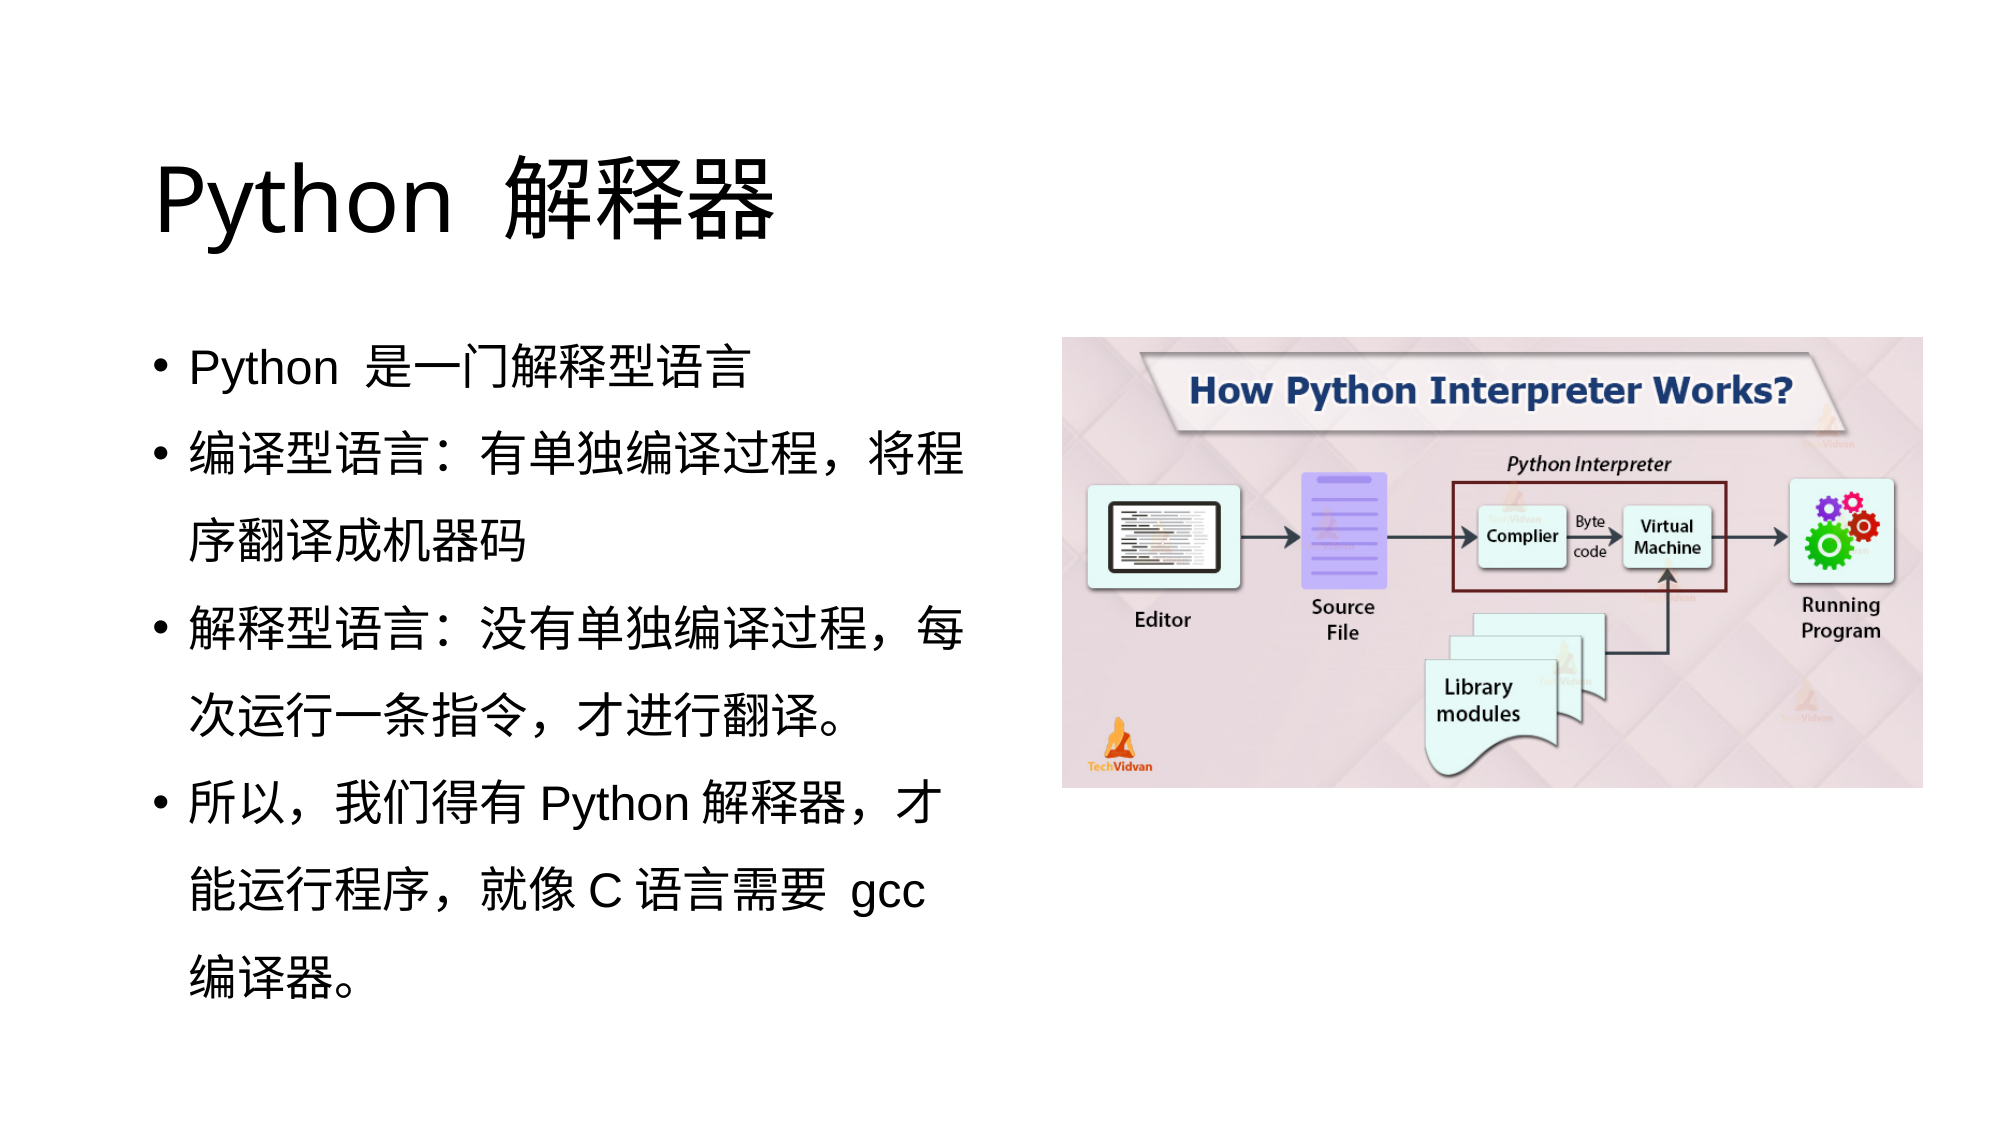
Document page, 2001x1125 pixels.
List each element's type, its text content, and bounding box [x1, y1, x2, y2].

list Python 是一门解释型语言 编译型语言：有单独编译过程，将程序翻译成机器码 解释型语言：没有单独编译过程，每次运行一条指令，才进行翻译。 所以，我们得有Python解释器，才能运行程序，就像C语言需要 gcc 编译器。 [137, 299, 988, 1014]
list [1062, 337, 1923, 788]
title Python 解释器 [137, 59, 1863, 278]
